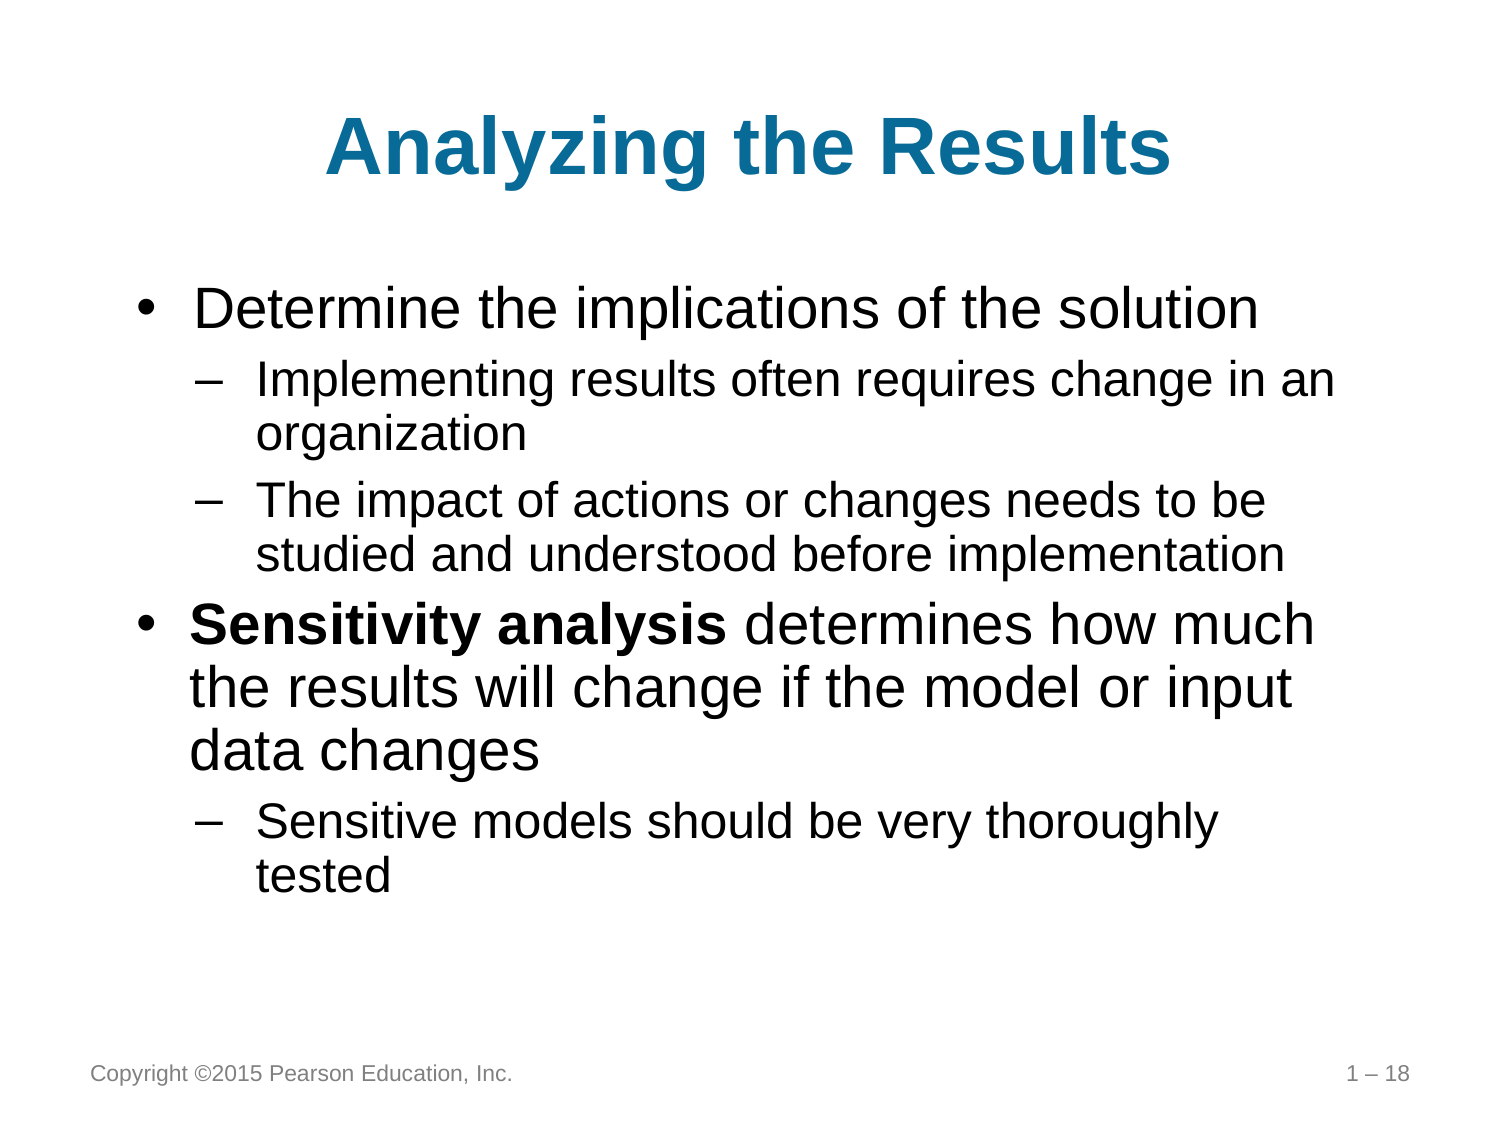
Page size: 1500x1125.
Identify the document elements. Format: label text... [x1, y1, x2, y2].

list Determine the implications of the solution Implementing results often requires change in an organization The impact of actions or changes needs to be studied and understood before implementation Sensitivity analysis determines how much the results will change if the model or input data changes Sensitive models should be very thoroughly tested [121, 270, 1379, 1003]
slide_number Copyright ©2015 Pearson Education, Inc. [75, 1042, 538, 1103]
title Analyzing the Results [112, 84, 1388, 199]
slide_number 1 – 18 [1074, 1042, 1425, 1103]
